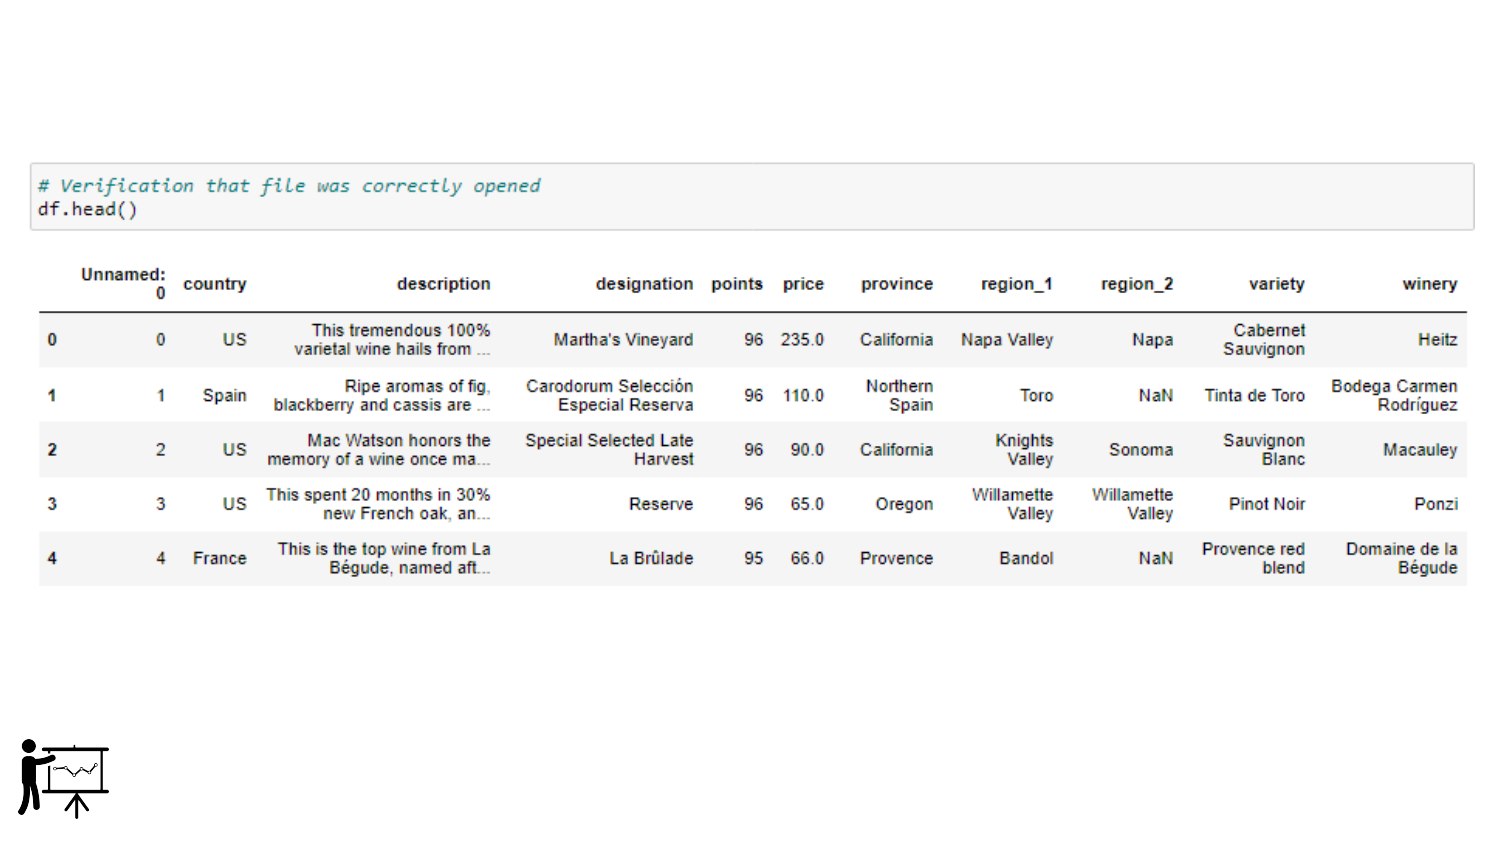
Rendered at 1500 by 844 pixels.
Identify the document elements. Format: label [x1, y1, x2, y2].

picture [24, 155, 1476, 597]
picture [18, 738, 109, 819]
